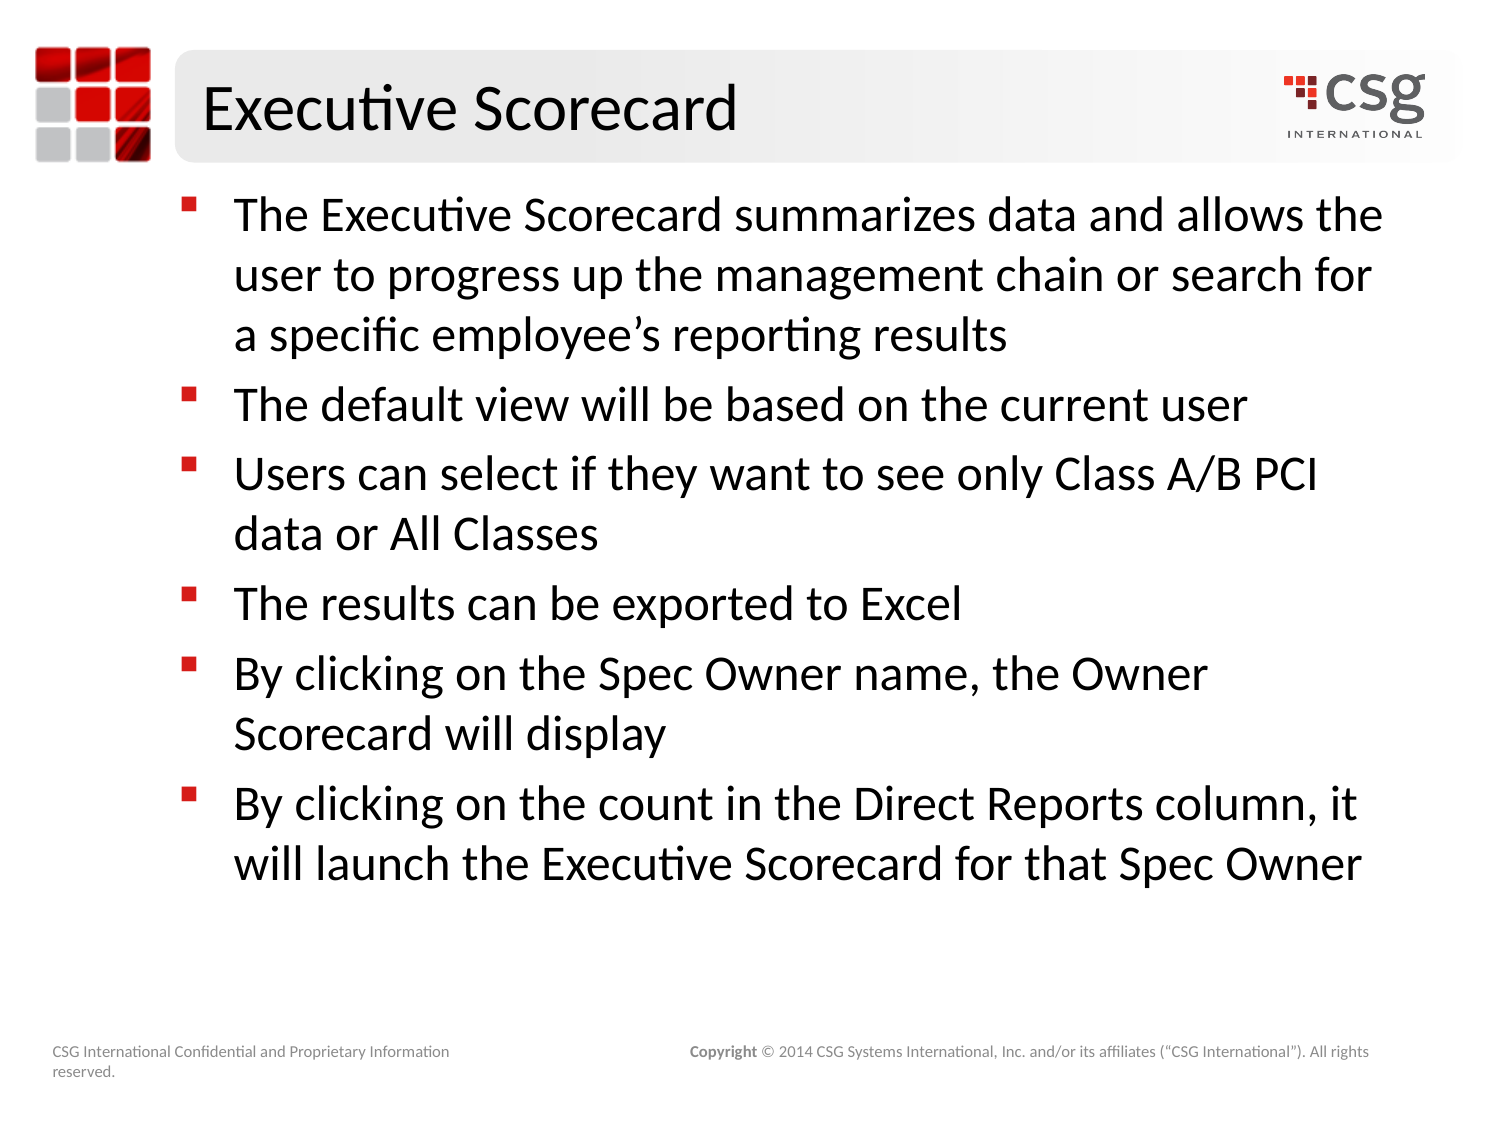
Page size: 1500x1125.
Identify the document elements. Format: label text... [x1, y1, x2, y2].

picture [28, 41, 157, 167]
title Executive Scorecard [187, 45, 1213, 163]
list The Executive Scorecard summarizes data and allows the user to progress up the management chain or search for a specific employee’s reporting results The default view will be based on the current user Users can select if they want to see only Class A/B PCI data or All Classes The results can be exported to Excel By clicking on the Spec Owner name, the Owner Scorecard will display By clicking on the count in the Direct Reports column, it will launch the Executive Scorecard for that Spec Owner [162, 173, 1400, 916]
picture [1284, 74, 1425, 138]
